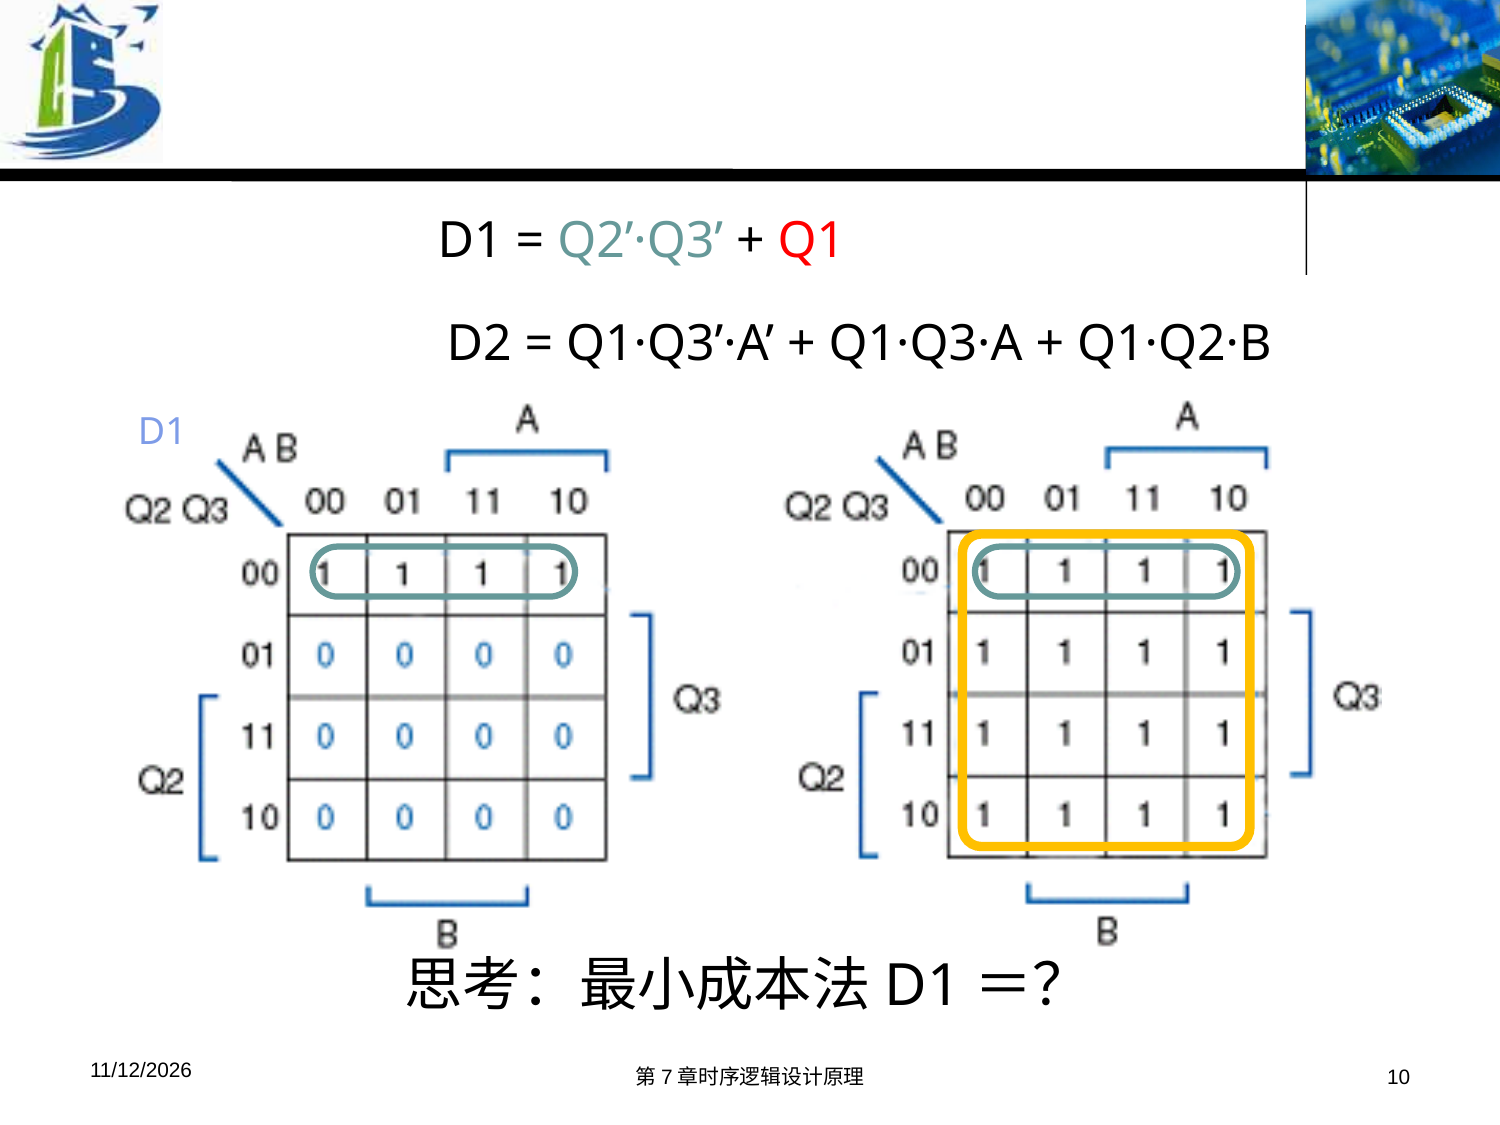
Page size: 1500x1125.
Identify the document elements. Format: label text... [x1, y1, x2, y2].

footer 第7章时序逻辑设计原理 [512, 1055, 988, 1101]
picture [1306, 0, 1500, 175]
picture [0, 0, 163, 163]
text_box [112, 396, 1382, 953]
text_box 思考：最小成本法D1＝？ [389, 961, 1106, 1025]
text_box D1 = Q2’·Q3’ + Q1 [423, 199, 861, 275]
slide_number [74, 1048, 426, 1101]
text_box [312, 546, 1238, 597]
slide_number 10 [1074, 1055, 1426, 1101]
text_box D2 = Q1·Q3’·A’ + Q1·Q3·A + Q1·Q2·B [431, 302, 1287, 378]
